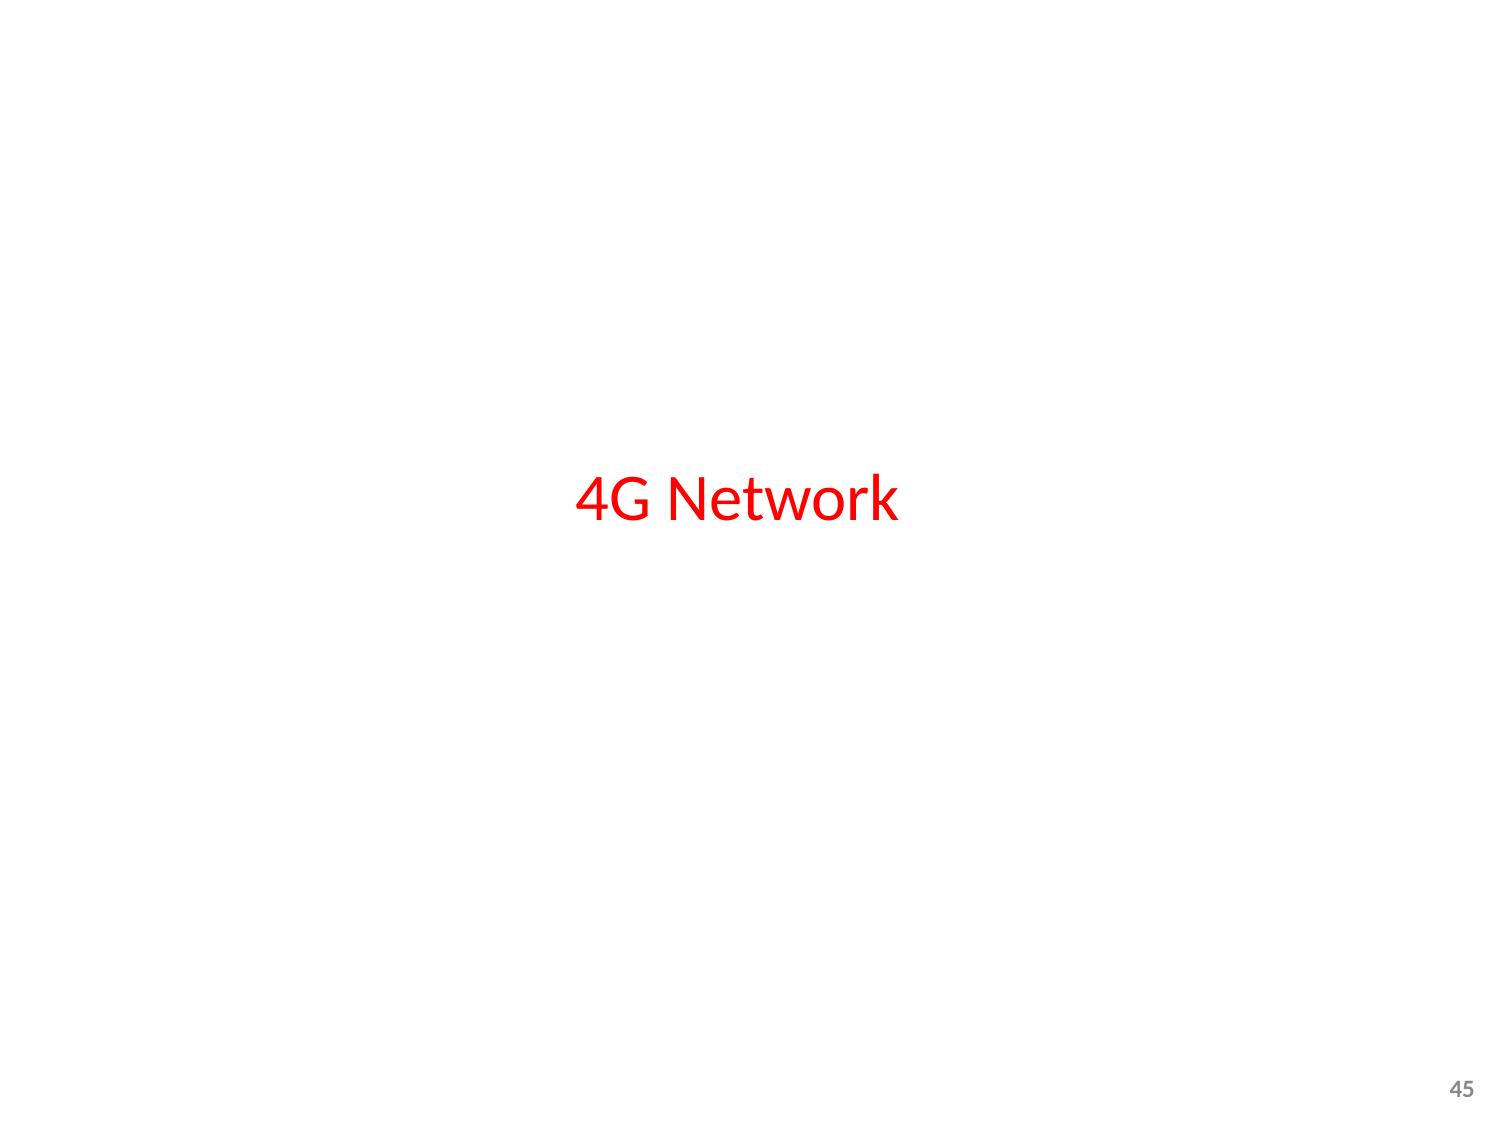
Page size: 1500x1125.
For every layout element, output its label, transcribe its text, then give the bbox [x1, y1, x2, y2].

title 4G Network [100, 373, 1376, 615]
